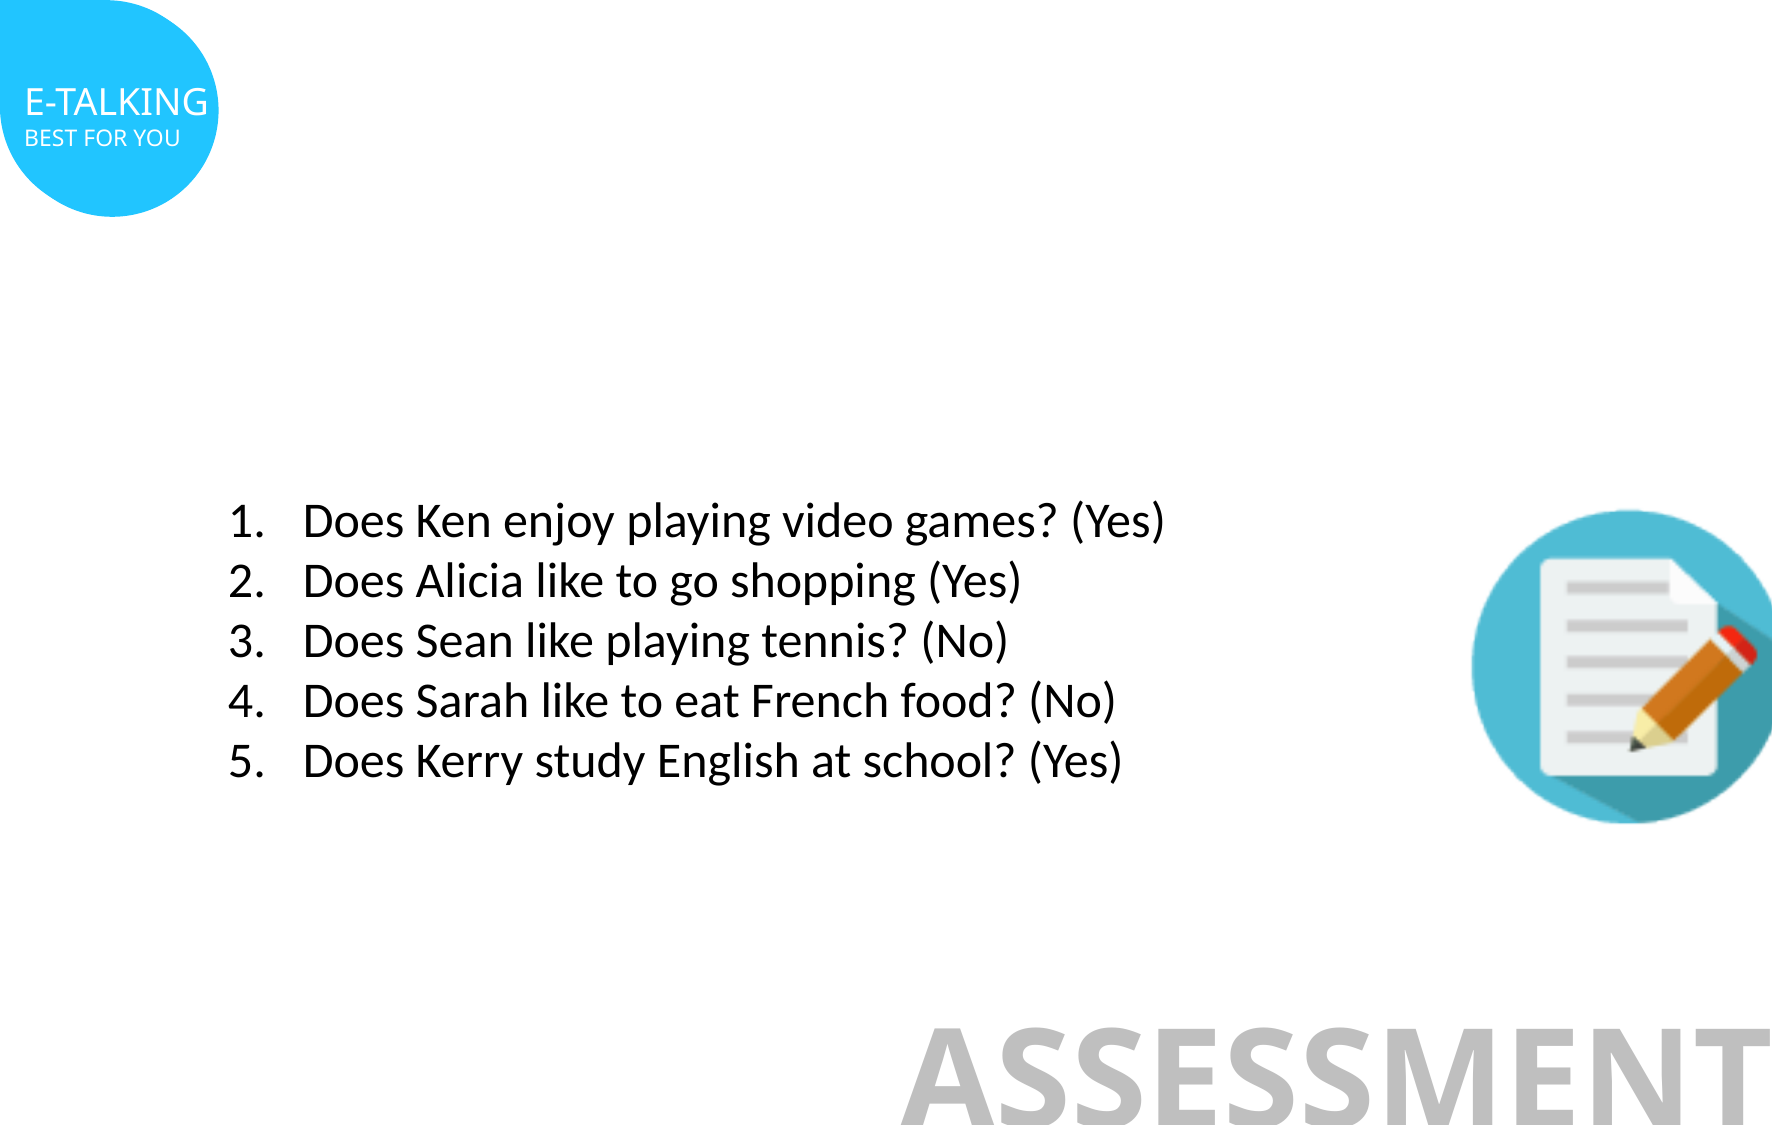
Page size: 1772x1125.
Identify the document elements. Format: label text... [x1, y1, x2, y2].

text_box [0, 0, 320, 214]
text_box Does Ken enjoy playing video games? (Yes) Does Alicia like to go shopping (Yes) Does Sean like playing tennis? (No) Does Sarah like to eat French food? (No) Does Kerry study English at school? (Yes) [213, 479, 1420, 795]
picture [1421, 479, 1772, 849]
text_box ASSESSMENT [885, 983, 1772, 1125]
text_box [5, 3, 311, 218]
